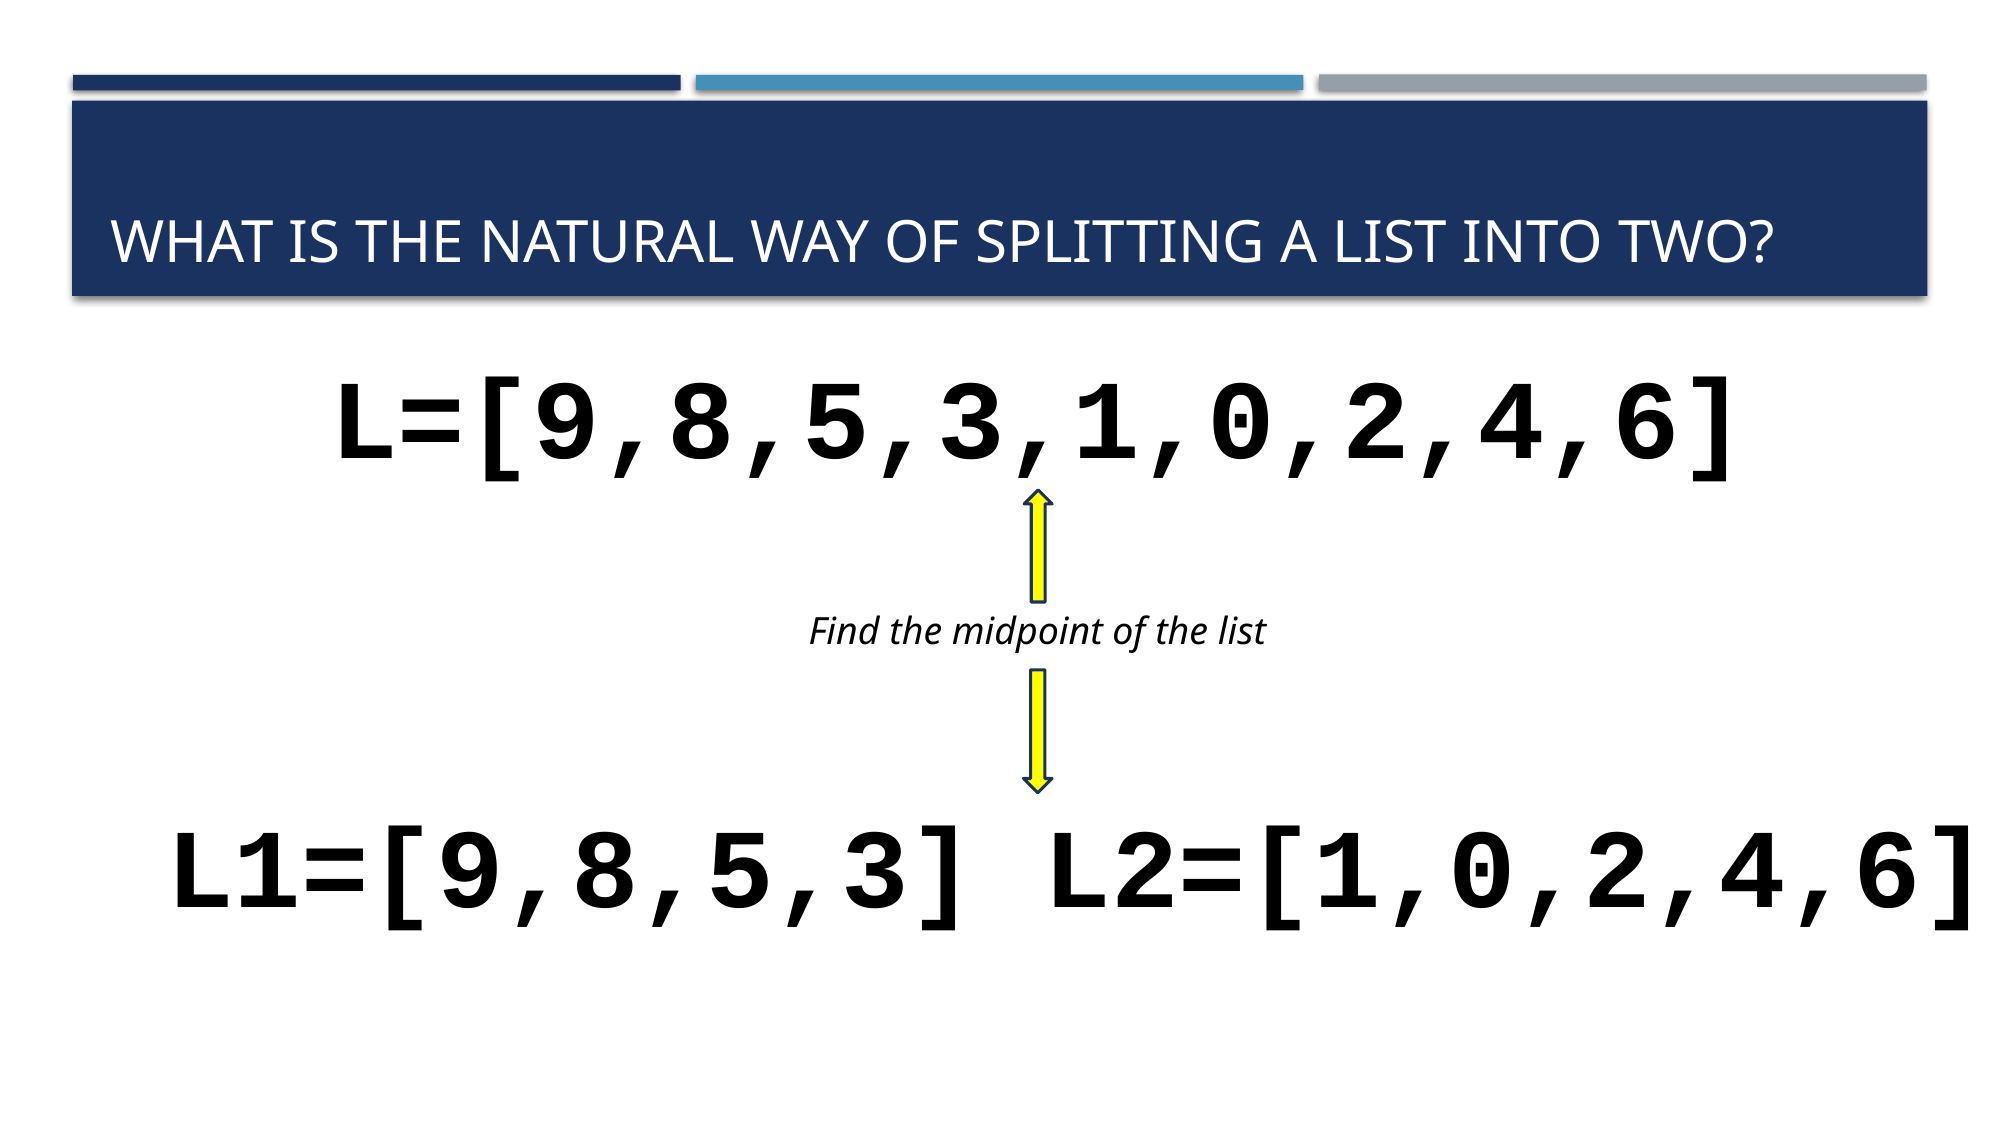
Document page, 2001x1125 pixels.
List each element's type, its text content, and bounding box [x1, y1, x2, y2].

text_box [1021, 668, 1054, 787]
text_box L1=[9,8,5,3] L2=[1,0,2,4,6] [151, 787, 2000, 938]
text_box [1022, 488, 1054, 599]
title What is the natural way of splitting a list into two? [95, 115, 1905, 282]
text_box L=[9,8,5,3,1,0,2,4,6] [315, 338, 1763, 489]
text_box Find the midpoint of the list [793, 599, 1282, 660]
